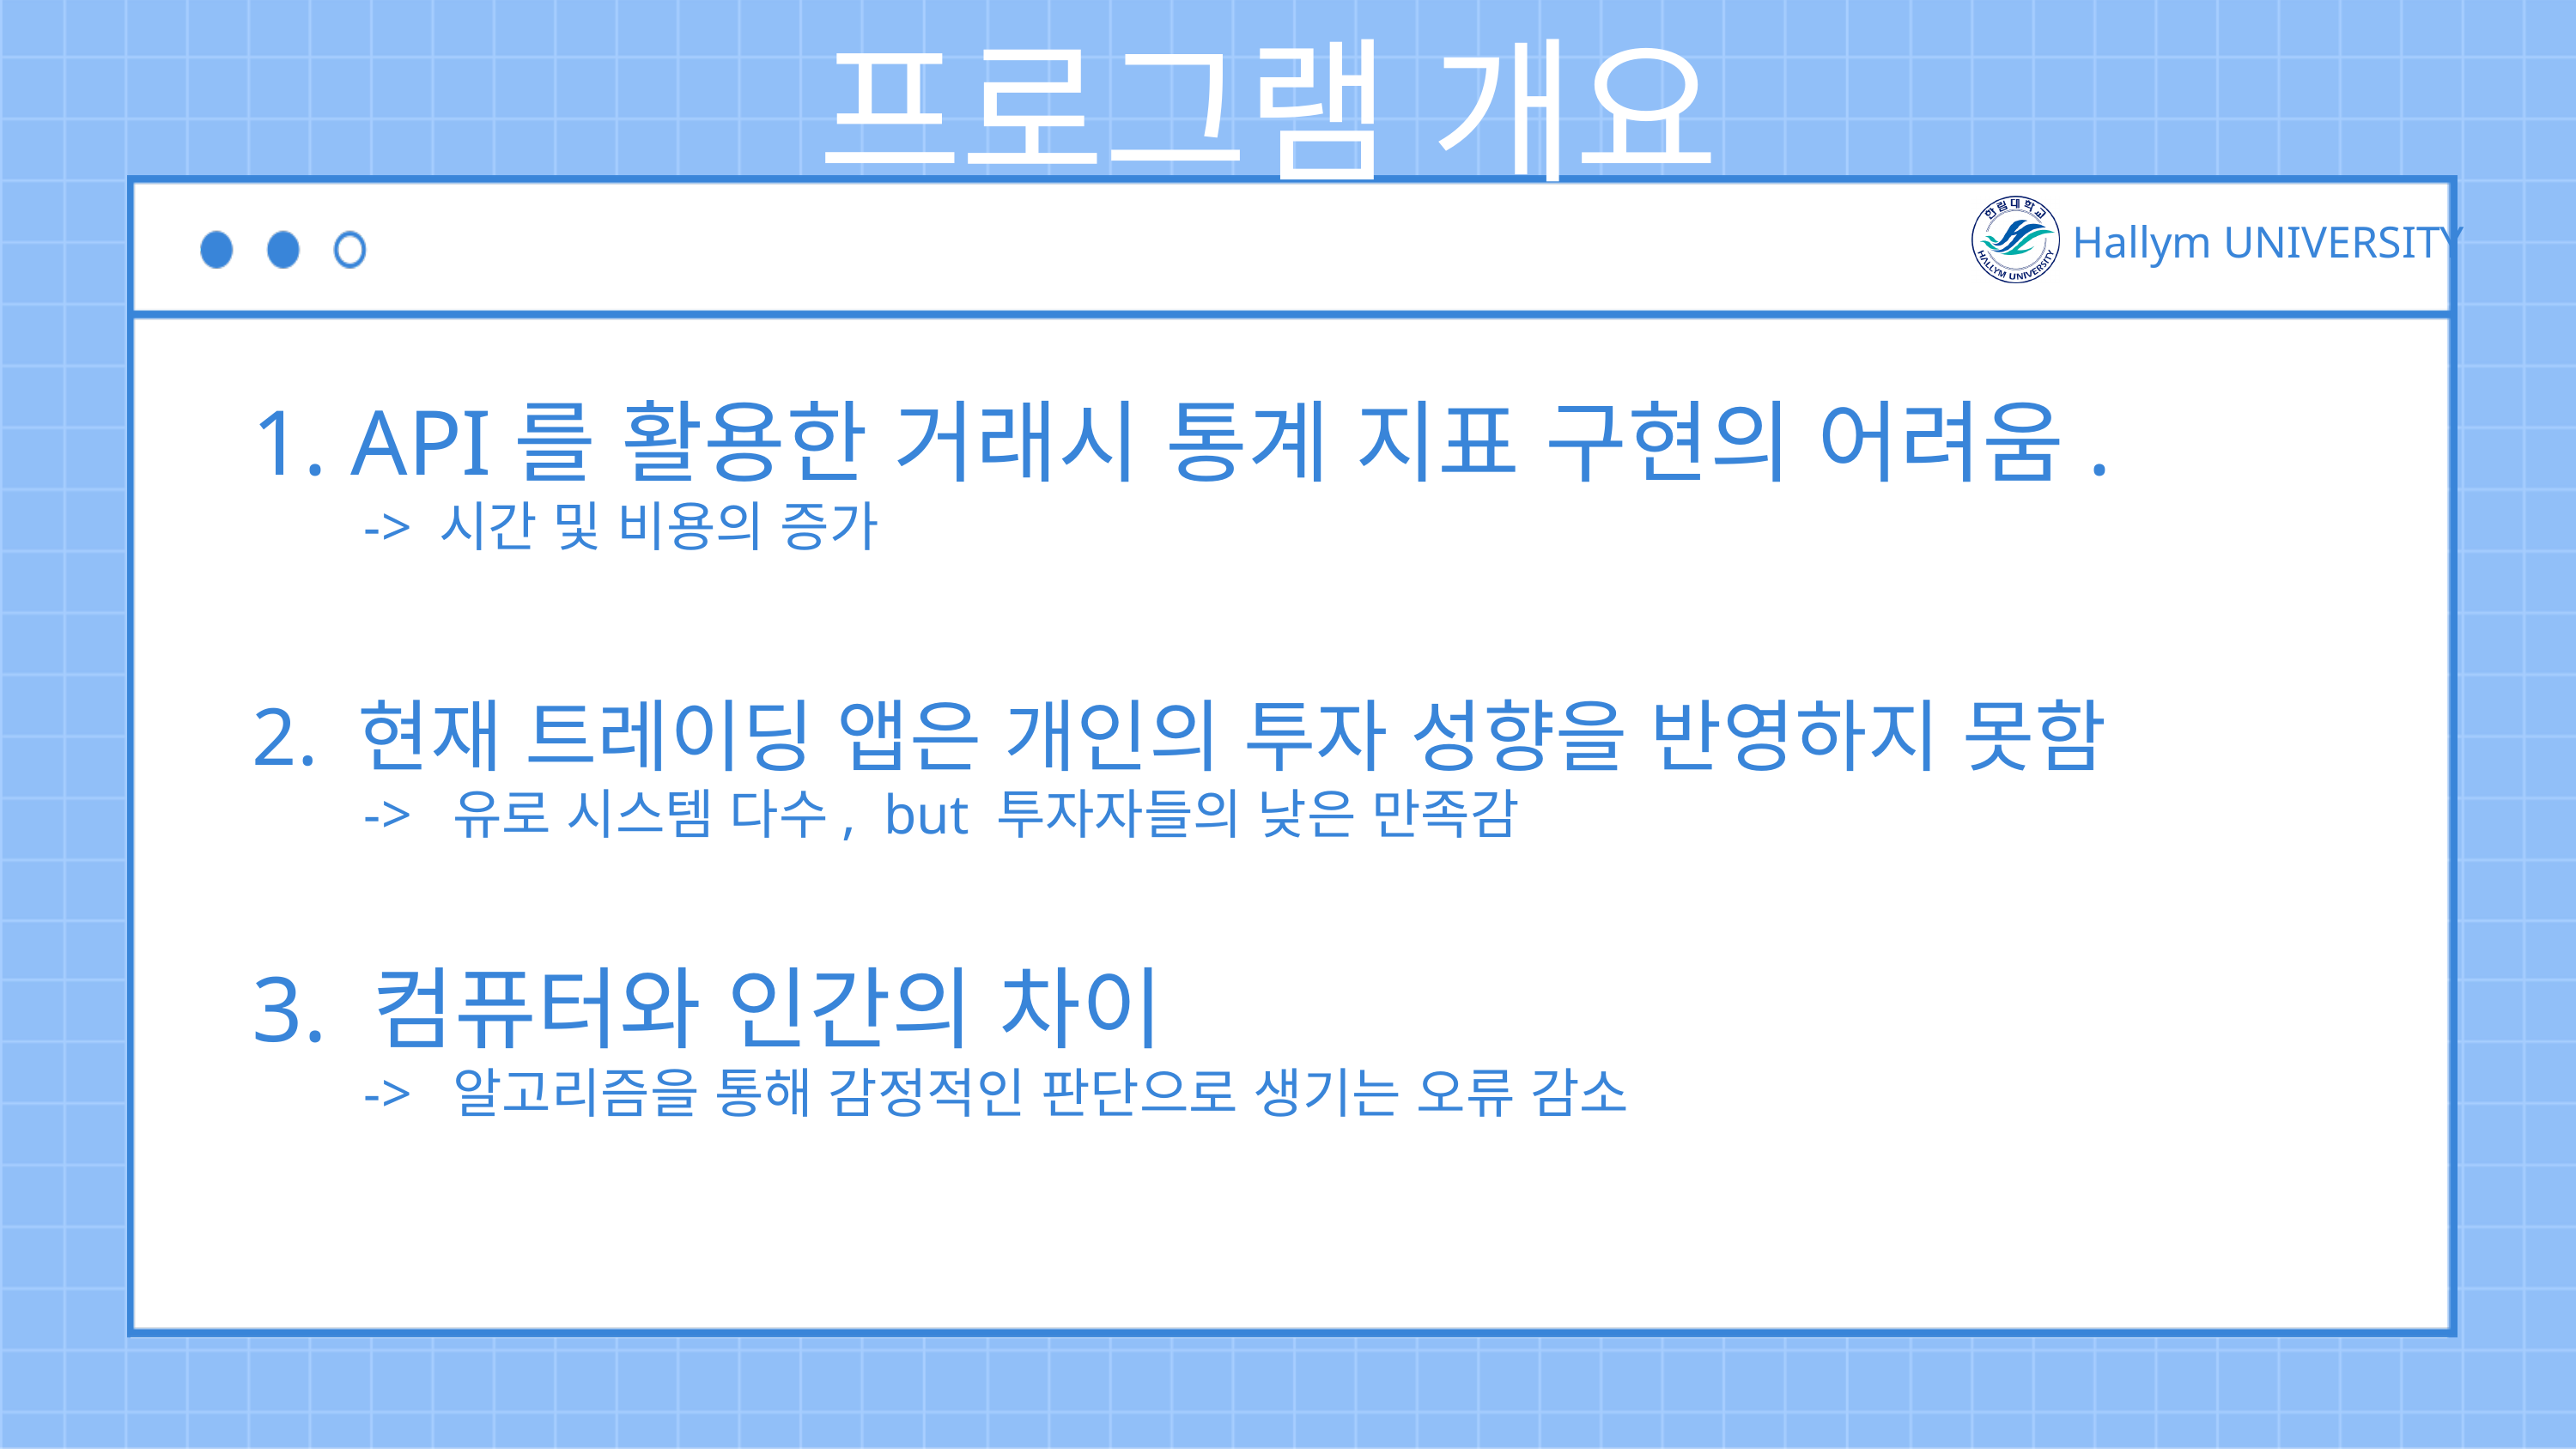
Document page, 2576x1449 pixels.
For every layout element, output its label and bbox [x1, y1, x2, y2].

text_box [0, 0, 2576, 1449]
text_box [127, 175, 2458, 1337]
text_box [1971, 195, 2576, 283]
